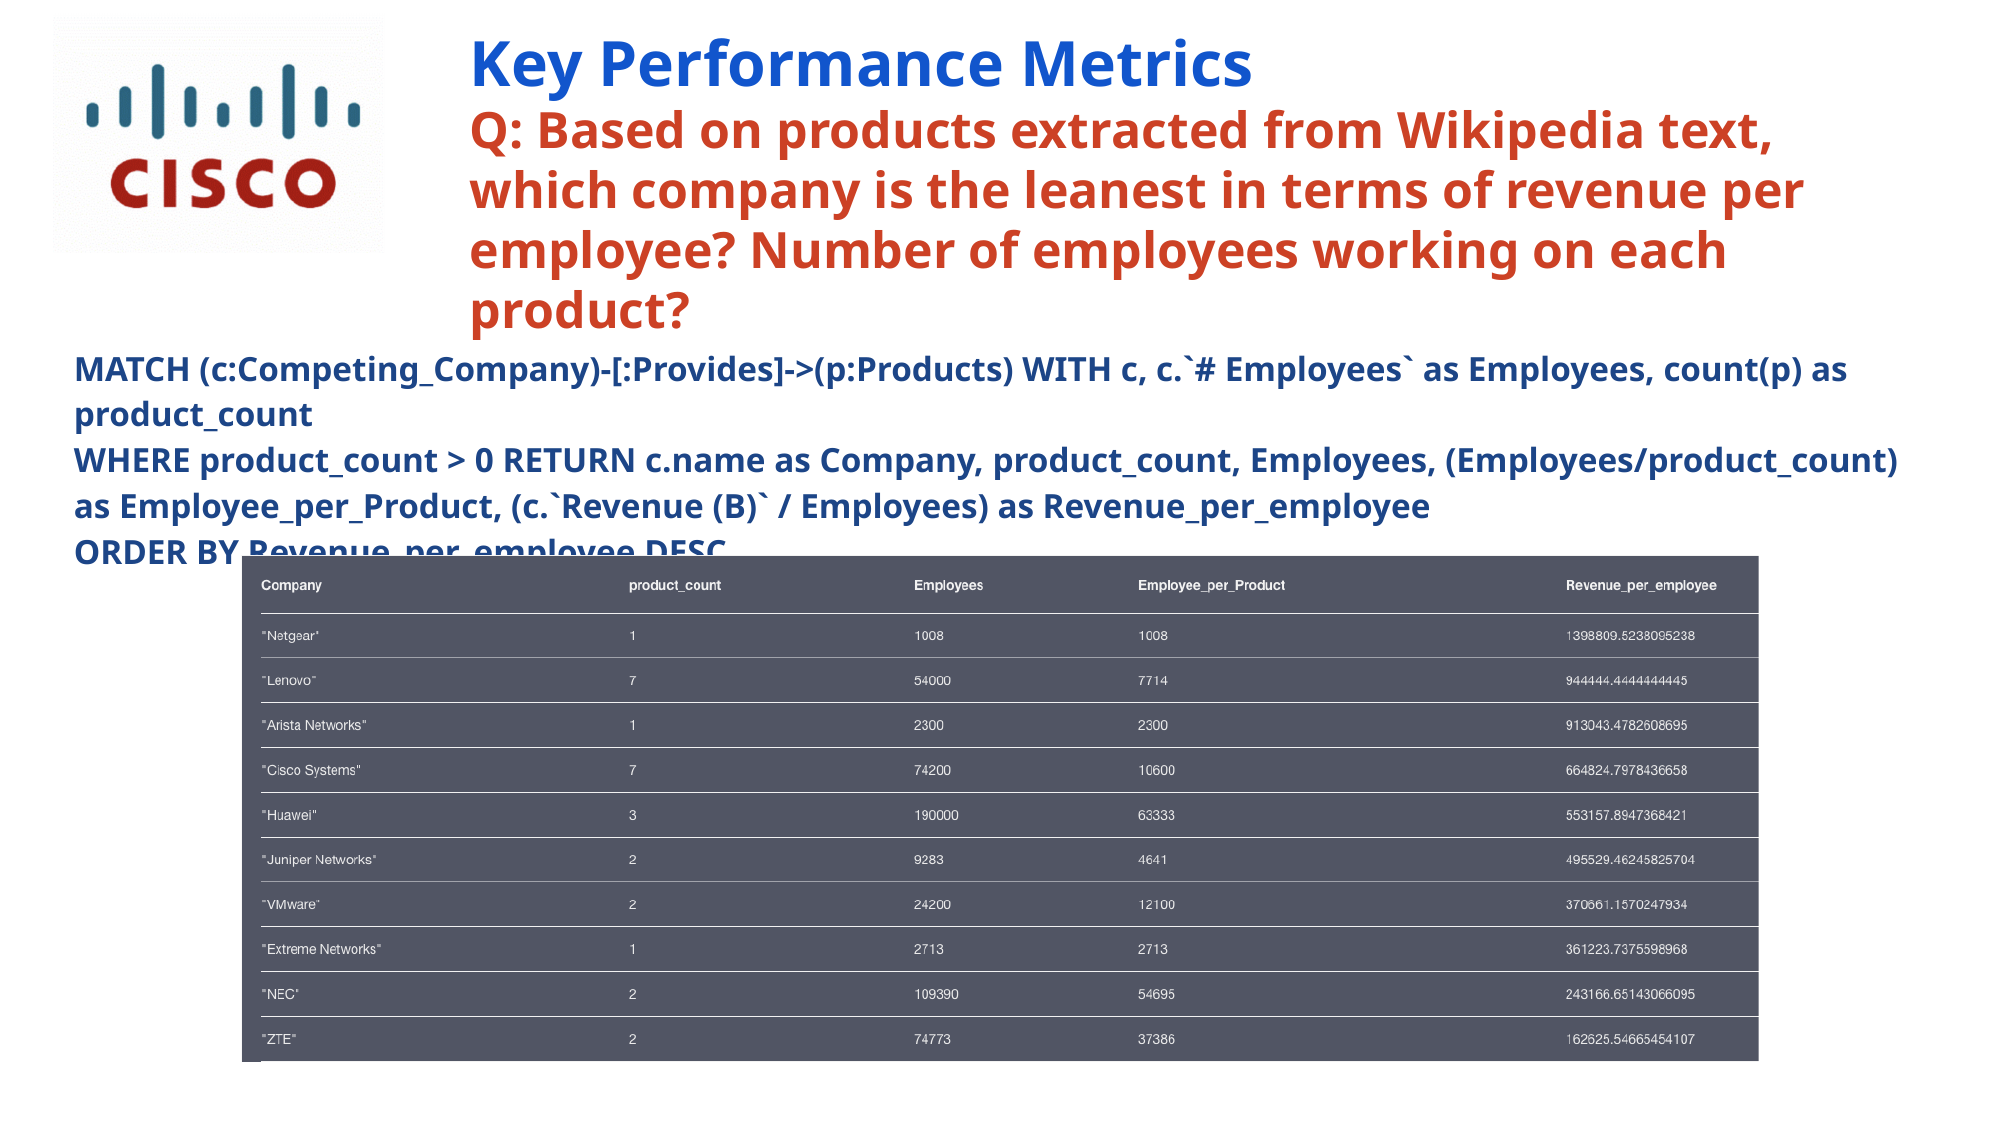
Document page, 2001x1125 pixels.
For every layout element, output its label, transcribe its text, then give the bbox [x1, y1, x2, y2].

text_box Key Performance Metrics Q: Based on products extracted from Wikipedia text, which company is the leanest in terms of revenue per employee? Number of employees working on each product? [454, 31, 1888, 326]
picture [53, 12, 385, 253]
text_box MATCH (c:Competing_Company)-[:Provides]->(p:Products) WITH c, c.`# Employees` as Employees, count(p) as product_count WHERE product_count > 0 RETURN c.name as Company, product_count, Employees, (Employees/product_count) as Employee_per_Product, (c.`Revenue (B)` / Employees) as Revenue_per_employee ORDER BY Revenue_per_employee DESC [58, 326, 1941, 566]
picture [240, 554, 1759, 1062]
